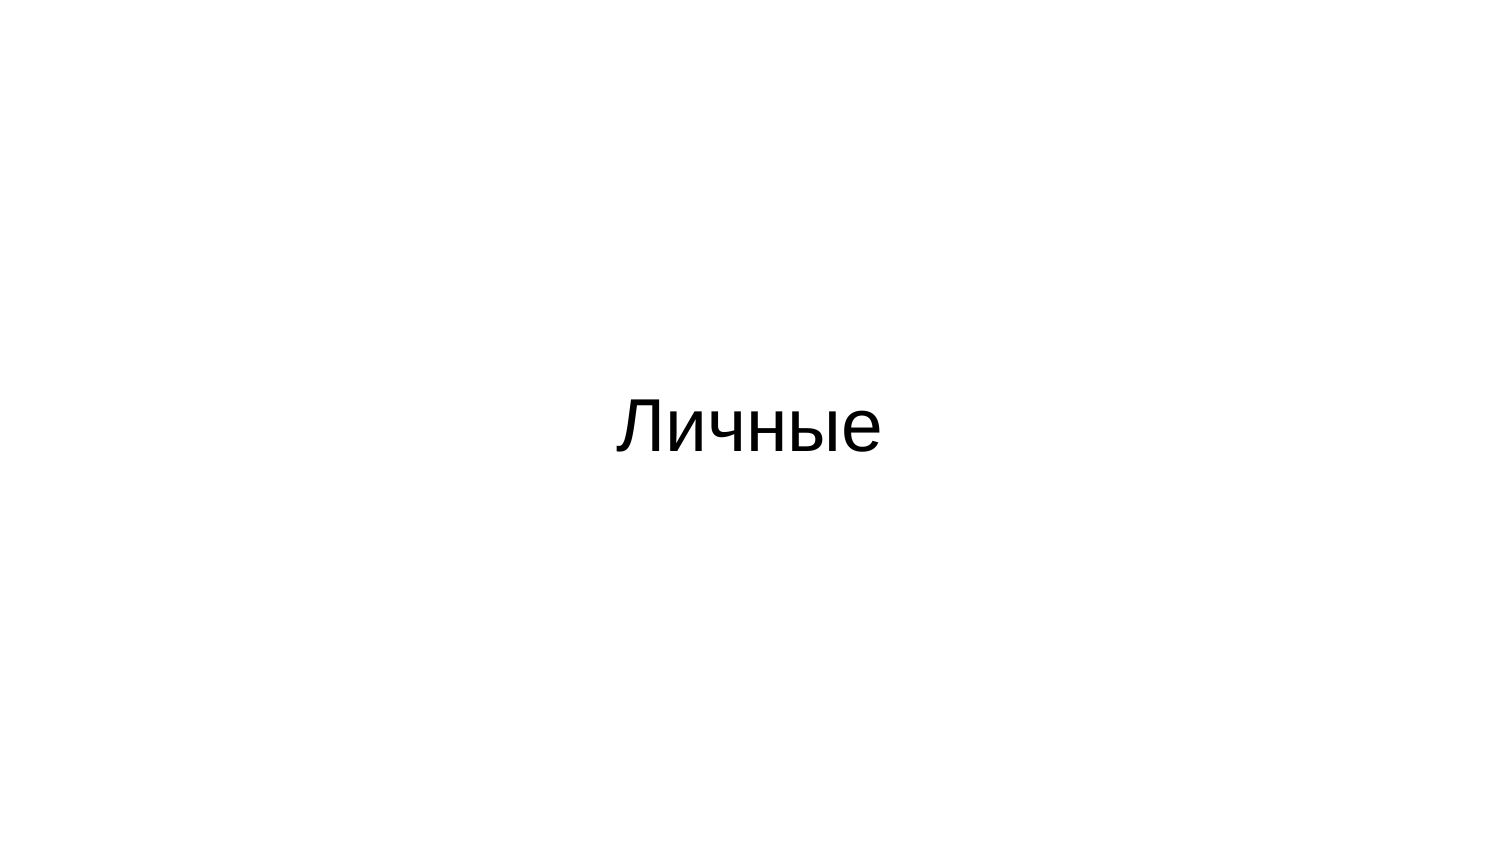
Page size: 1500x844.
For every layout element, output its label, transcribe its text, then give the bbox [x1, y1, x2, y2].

title Личные [51, 352, 1449, 491]
